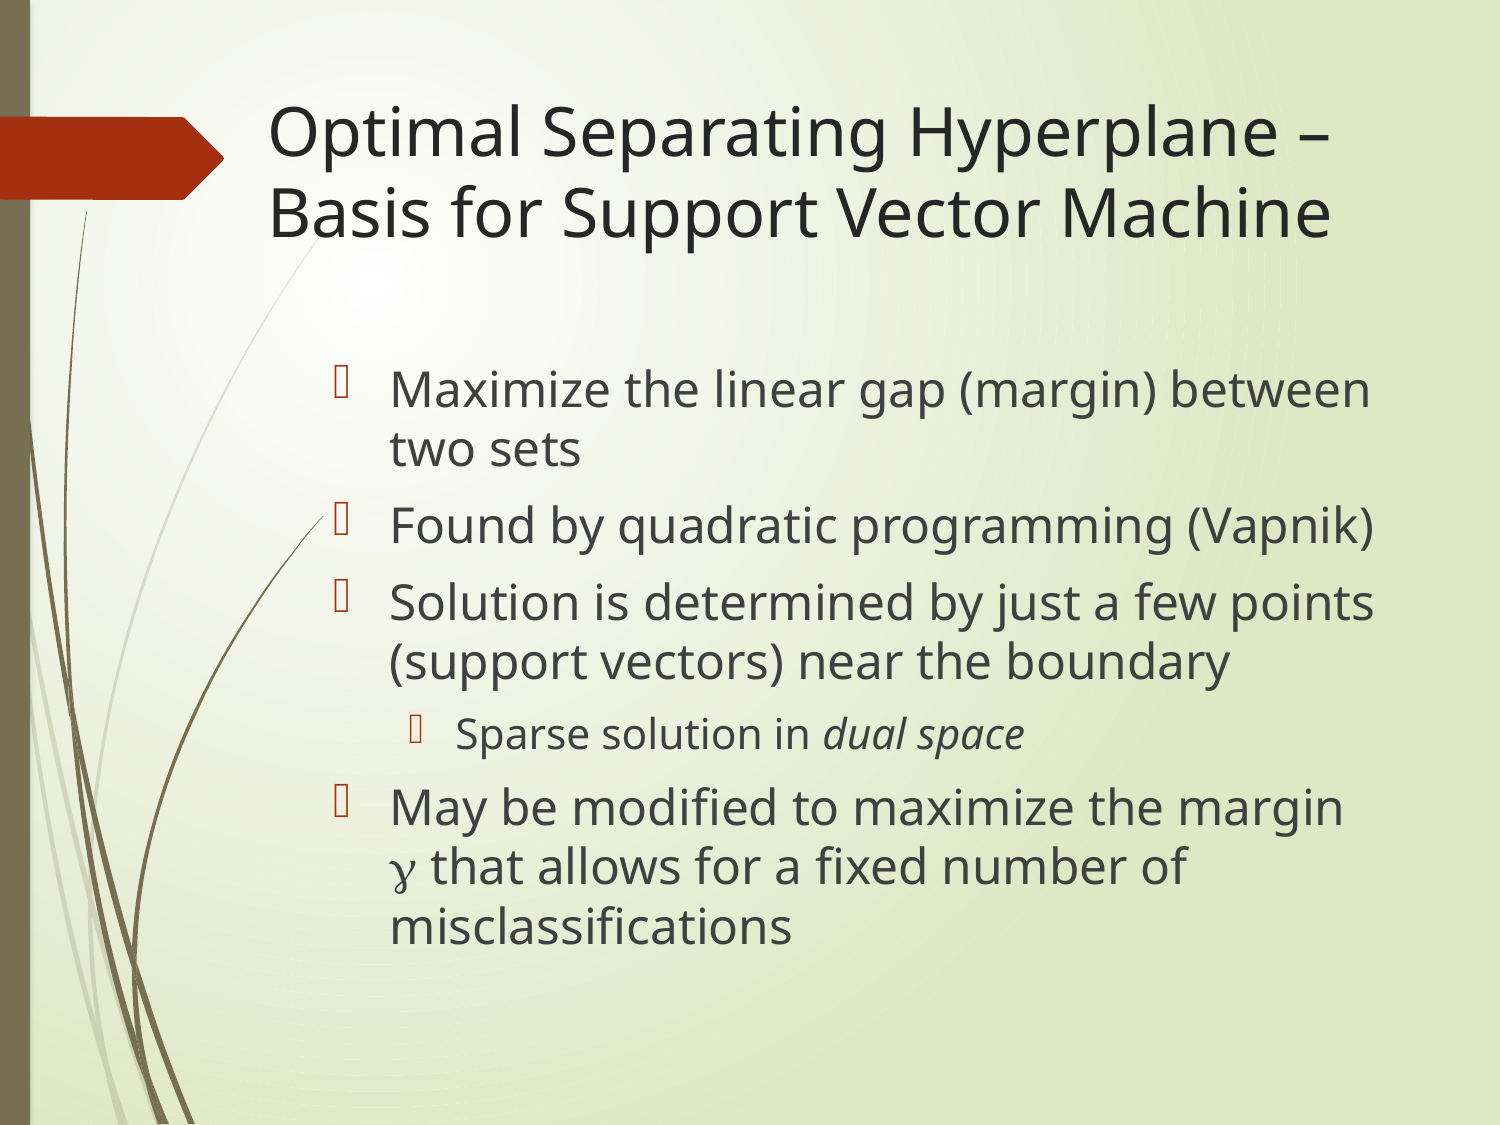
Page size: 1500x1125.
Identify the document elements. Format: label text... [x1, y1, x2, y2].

title Optimal Separating Hyperplane – Basis for Support Vector Machine [252, 80, 1439, 324]
list Maximize the linear gap (margin) between two sets Found by quadratic programming (Vapnik) Solution is determined by just a few points (support vectors) near the boundary Sparse solution in dual space May be modified to maximize the margin g that allows for a fixed number of misclassifications [318, 350, 1400, 970]
